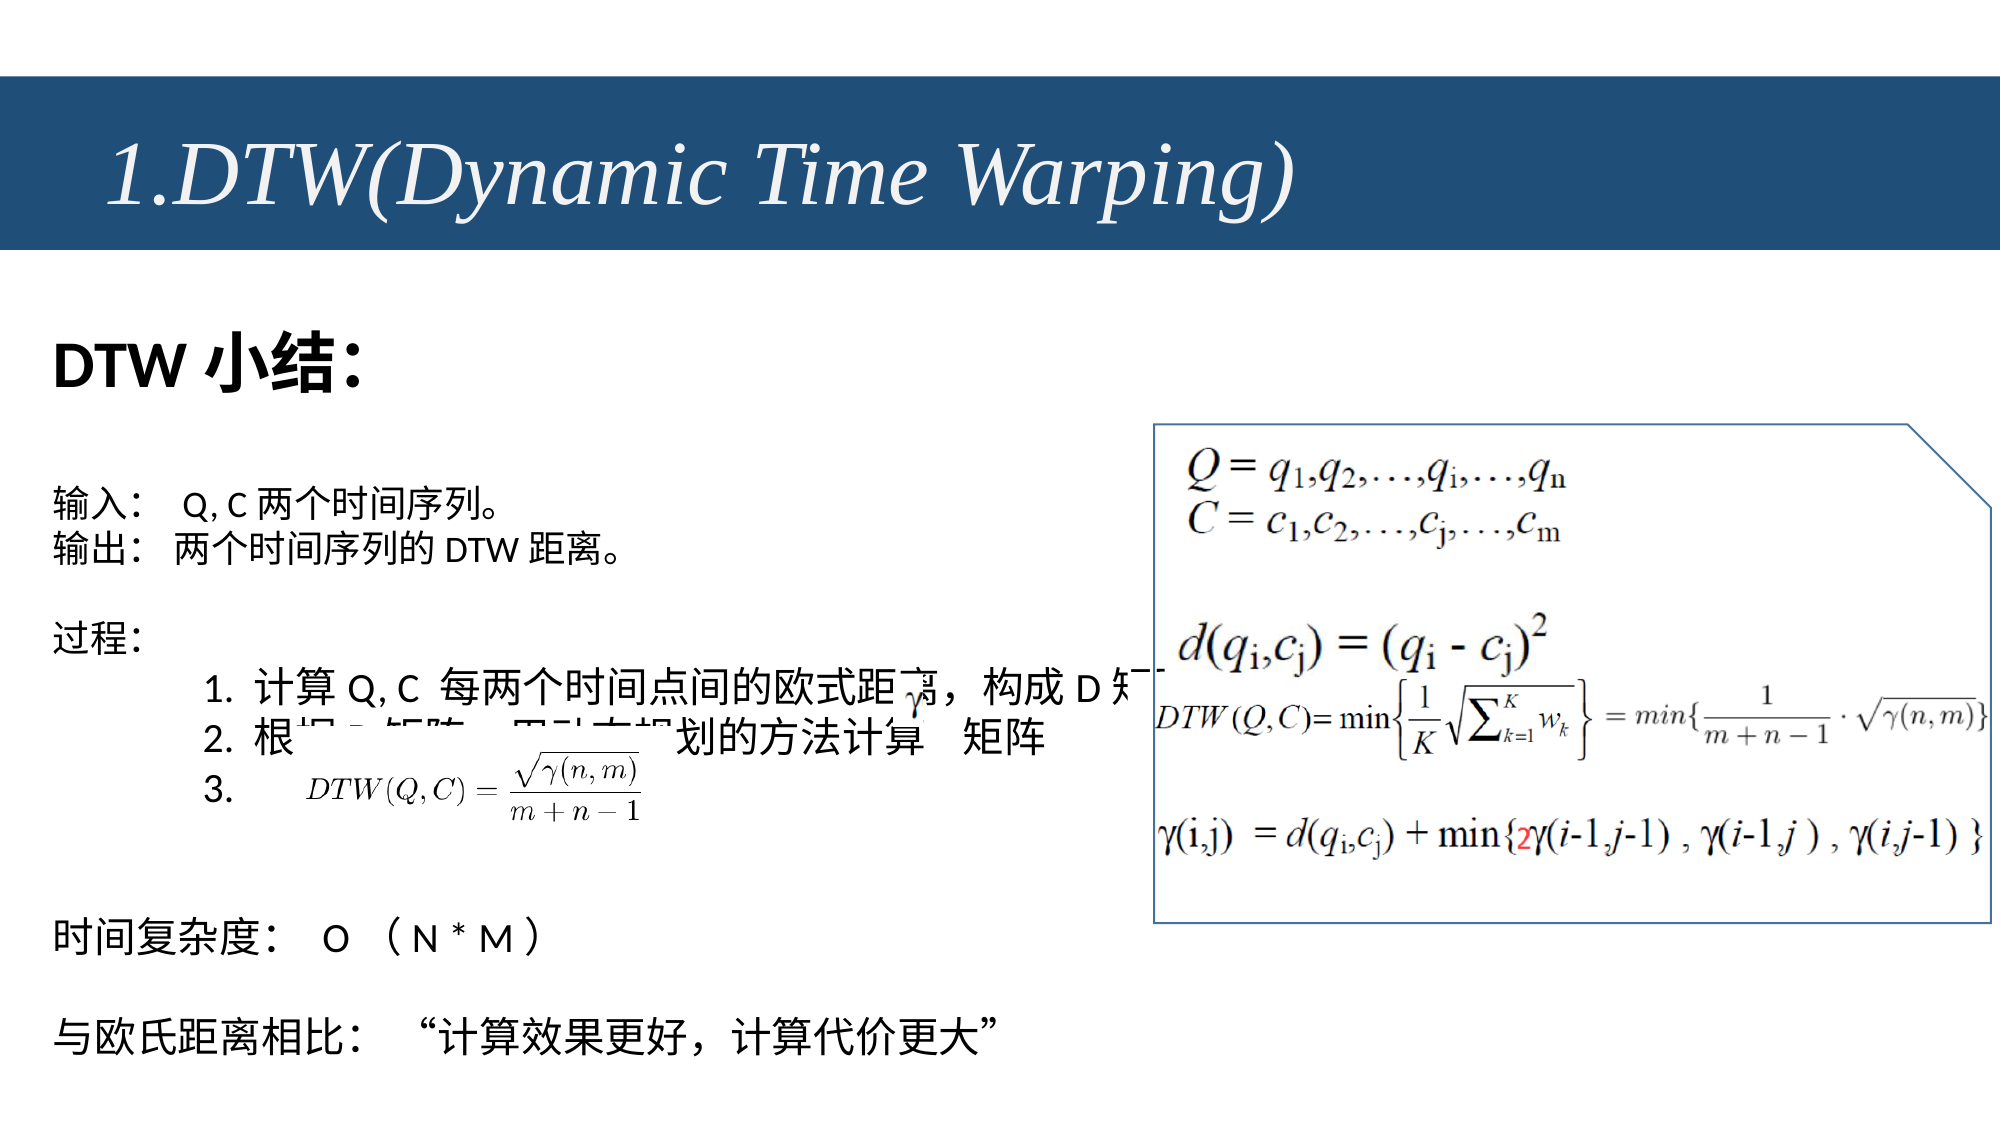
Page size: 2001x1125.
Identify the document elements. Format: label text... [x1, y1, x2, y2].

text_box DTW小结： 输入： Q, C两个时间序列。 输出： 两个时间序列的DTW距离。 过程： 1. 计算Q, C 每两个时间点间的欧式距离，构成D矩阵 2. 根据D矩阵，用动态规划的方法计算 矩阵 3. 时间复杂度： O（N * M） 与欧氏距离相比： “计算效果更好，计算代价更大” [37, 313, 1303, 1068]
picture [295, 726, 674, 864]
picture [1127, 612, 2000, 787]
text_box [1153, 423, 1992, 674]
picture [1154, 802, 2001, 890]
title 1.DTW(Dynamic Time Warping) [89, 66, 1815, 285]
picture [893, 674, 924, 727]
text_box [1153, 769, 1992, 925]
text_box [1815, 75, 2000, 251]
picture [1177, 429, 1585, 559]
text_box [0, 75, 89, 251]
